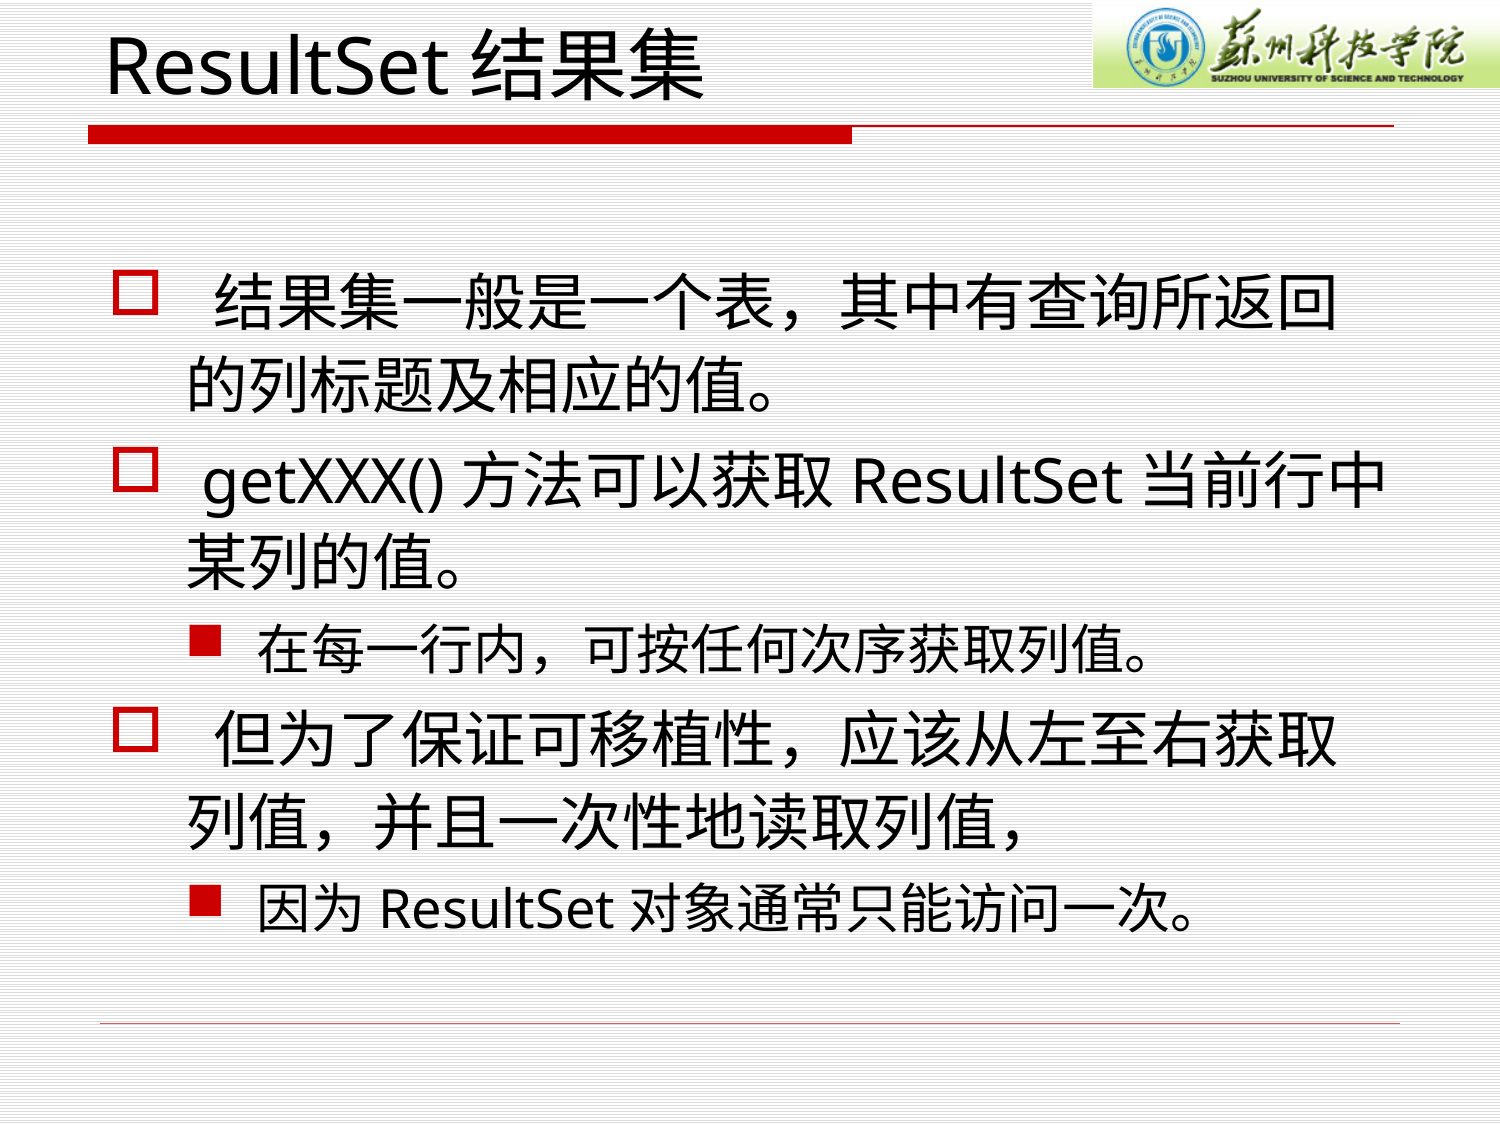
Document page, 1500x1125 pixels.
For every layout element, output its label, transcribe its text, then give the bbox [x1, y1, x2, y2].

list 结果集一般是一个表，其中有查询所返回的列标题及相应的值。 getXXX()方法可以获取ResultSet当前行中某列的值。 在每一行内，可按任何次序获取列值。 但为了保证可移植性，应该从左至右获取列值，并且一次性地读取列值， 因为ResultSet对象通常只能访问一次。 [92, 160, 1406, 1012]
title ResultSet结果集 [88, 0, 1402, 119]
picture [1402, 0, 1500, 88]
